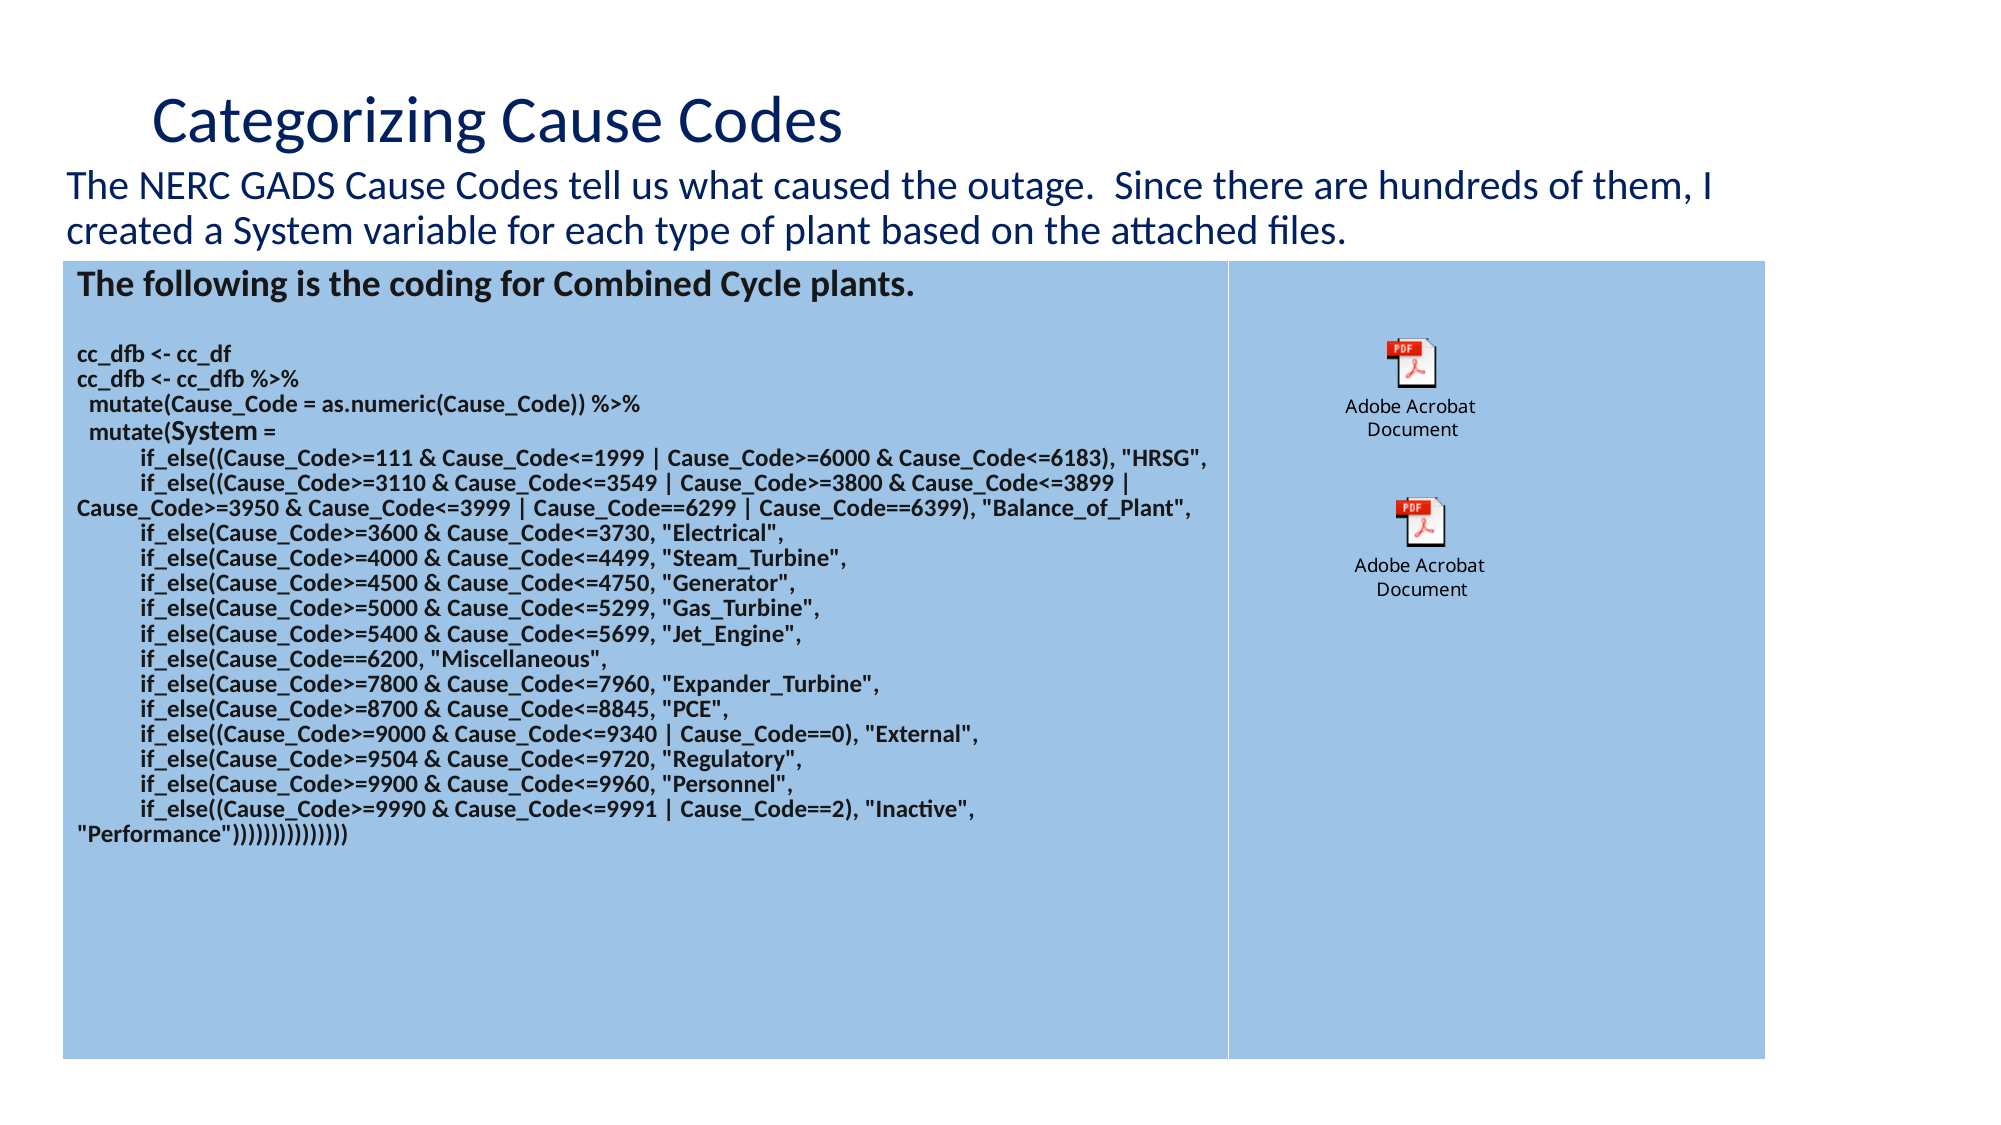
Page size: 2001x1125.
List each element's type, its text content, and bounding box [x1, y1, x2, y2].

title Categorizing Cause Codes [137, 59, 1863, 182]
table_header The following is the coding for Combined Cycle plants. cc_dfb <- cc_df cc_dfb <- cc_dfb %>% mutate(Cause_Code = as.numeric(Cause_Code)) %>% mutate(System = if_else((Cause_Code>=111 & Cause_Code<=1999 | Cause_Code>=6000 & Cause_Code<=6183), "HRSG", if_else((Cause_Code>=3110 & Cause_Code<=3549 | Cause_Code>=3800 & Cause_Code<=3899 | Cause_Code>=3950 & Cause_Code<=3999 | Cause_Code==6299 | Cause_Code==6399), "Balance_of_Plant", if_else(Cause_Code>=3600 & Cause_Code<=3730, "Electrical", if_else(Cause_Code>=4000 & Cause_Code<=4499, "Steam_Turbine", if_else(Cause_Code>=4500 & Cause_Code<=4750, "Generator", if_else(Cause_Code>=5000 & Cause_Code<=5299, "Gas_Turbine", if_else(Cause_Code>=5400 & Cause_Code<=5699, "Jet_Engine", if_else(Cause_Code==6200, "Miscellaneous", if_else(Cause_Code>=7800 & Cause_Code<=7960, "Expander_Turbine", if_else(Cause_Code>=8700 & Cause_Code<=8845, "PCE", if_else((Cause_Code>=9000 & Cause_Code<=9340 | Cause_Code==0), "External", if_else(Cause_Code>=9504 & Cause_Code<=9720, "Regulatory", if_else(Cause_Code>=9900 & Cause_Code<=9960, "Personnel", if_else((Cause_Code>=9990 & Cause_Code<=9991 | Cause_Code==2), "Inactive", "Performance"))))))))))))))) [63, 261, 1228, 1059]
table_header [1229, 261, 1765, 1059]
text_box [1337, 337, 1488, 464]
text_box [1346, 496, 1497, 623]
list The NERC GADS Cause Codes tell us what caused the outage. Since there are hundreds of them, I created a System variable for each type of plant based on the attached files. [51, 155, 1777, 1008]
